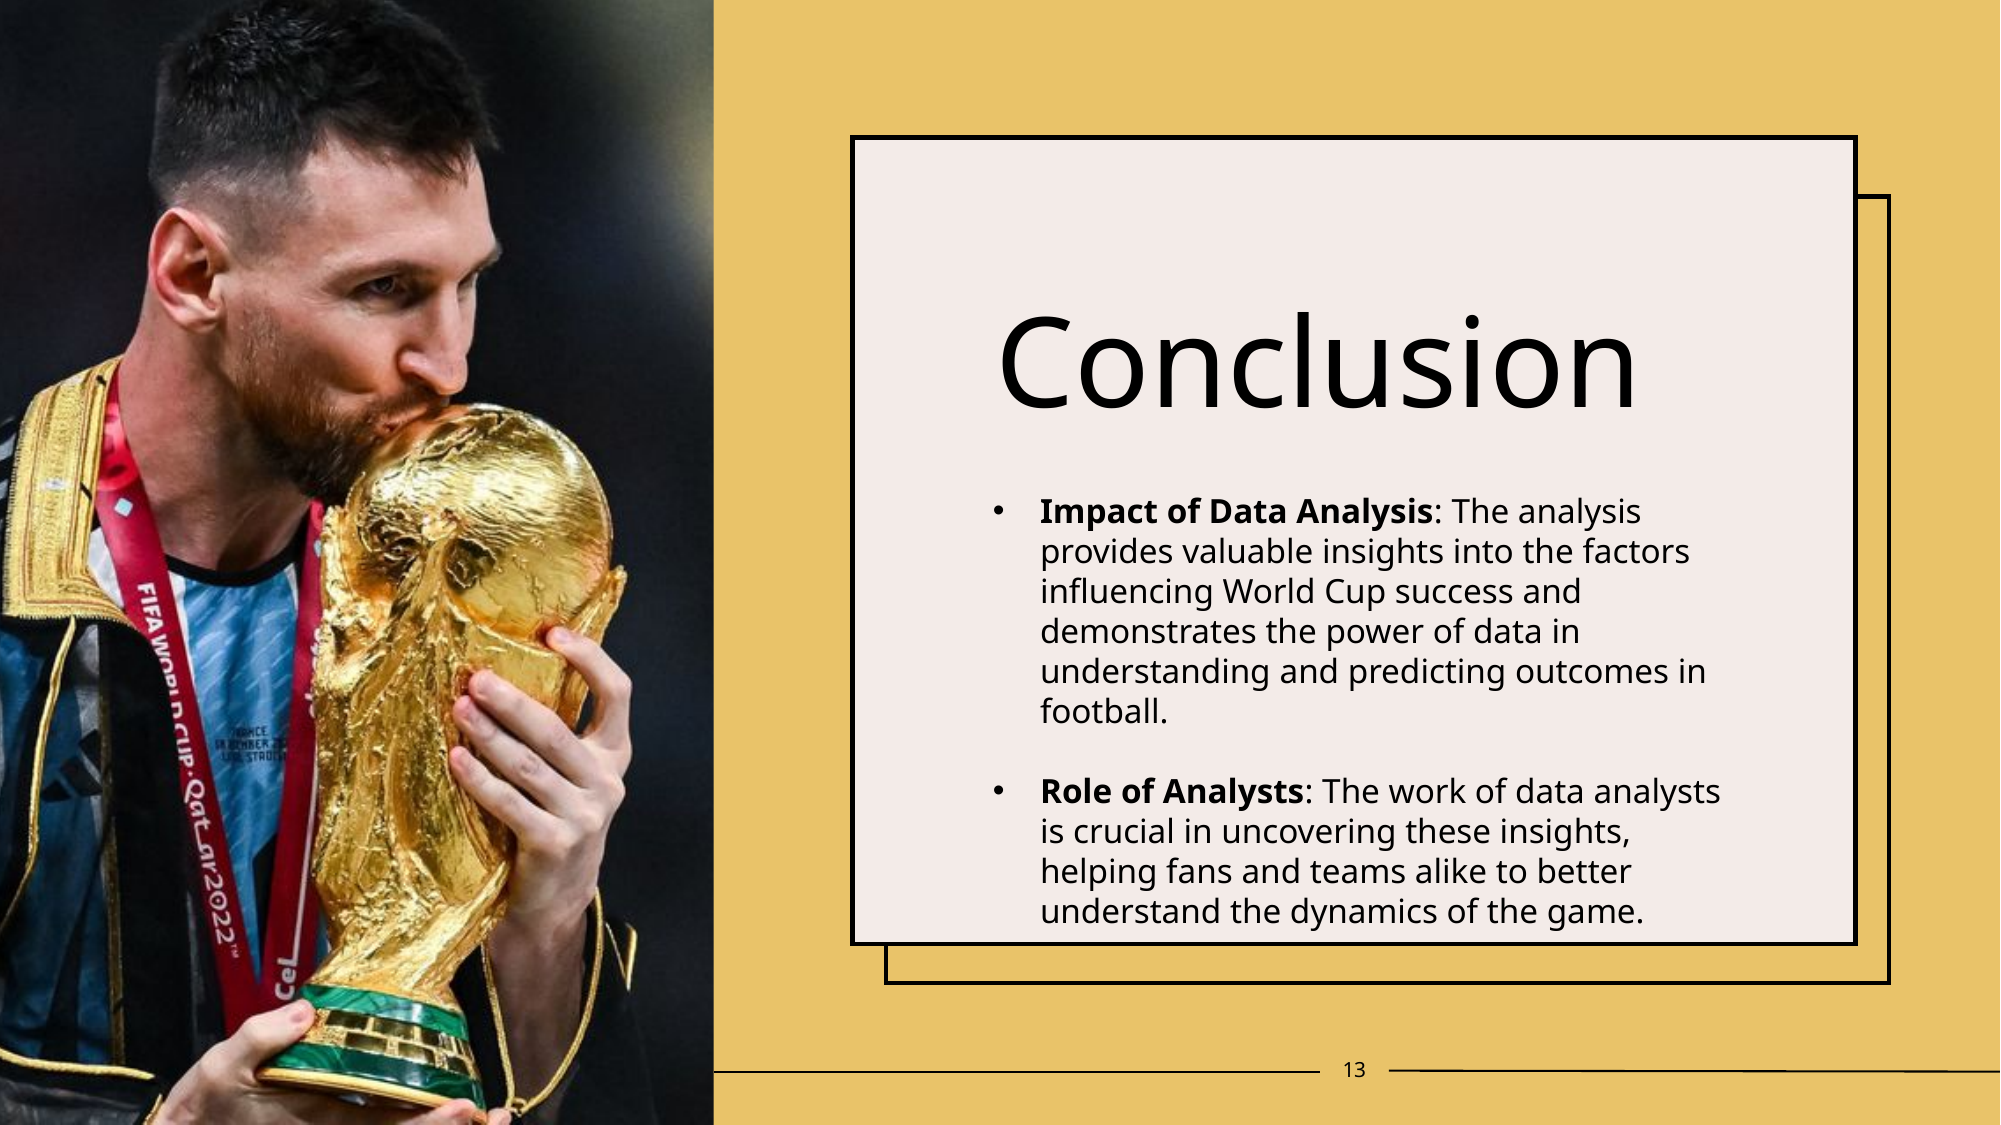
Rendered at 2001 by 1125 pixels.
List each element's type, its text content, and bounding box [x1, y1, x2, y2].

list Impact of Data Analysis: The analysis provides valuable insights into the factors influencing World Cup success and demonstrates the power of data in understanding and predicting outcomes in football. Role of Analysts: The work of data analysts is crucial in uncovering these insights, helping fans and teams alike to better understand the dynamics of the game. [978, 483, 1769, 833]
picture [0, 0, 714, 1125]
title Conclusion [980, 292, 1795, 484]
slide_number 13 [1324, 1050, 1385, 1091]
